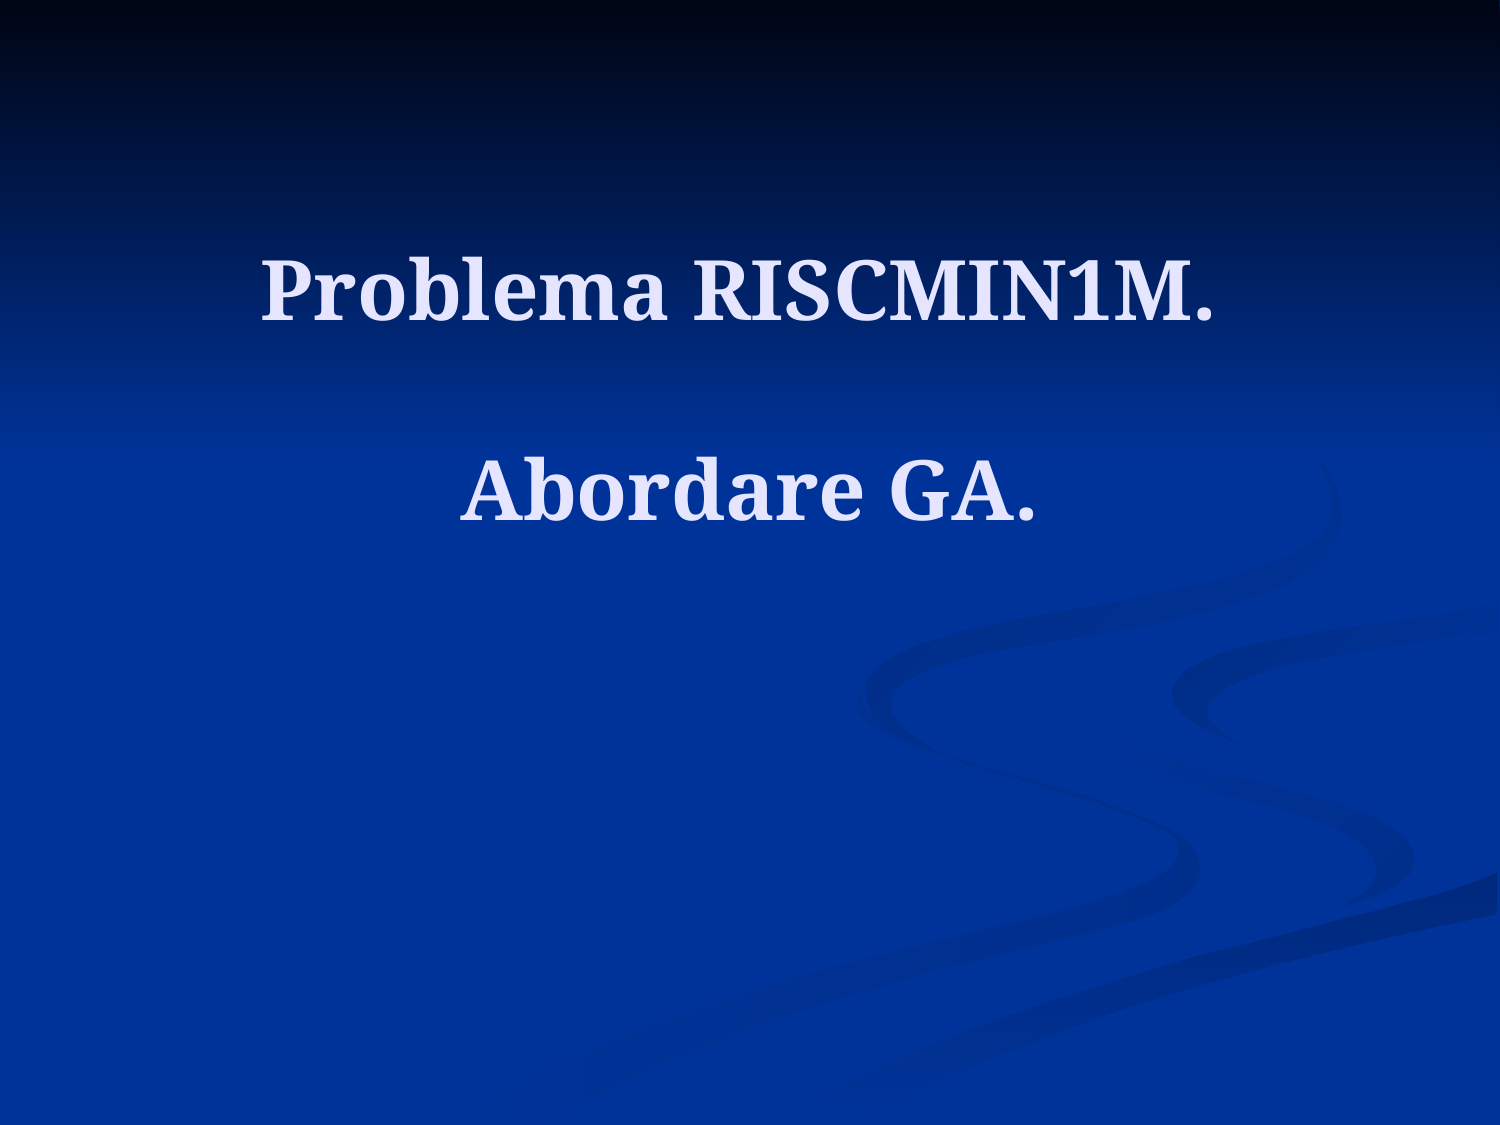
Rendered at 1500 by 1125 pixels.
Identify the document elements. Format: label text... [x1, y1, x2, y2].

title Problema RISCMIN1M. Abordare GA. [112, 187, 1388, 688]
